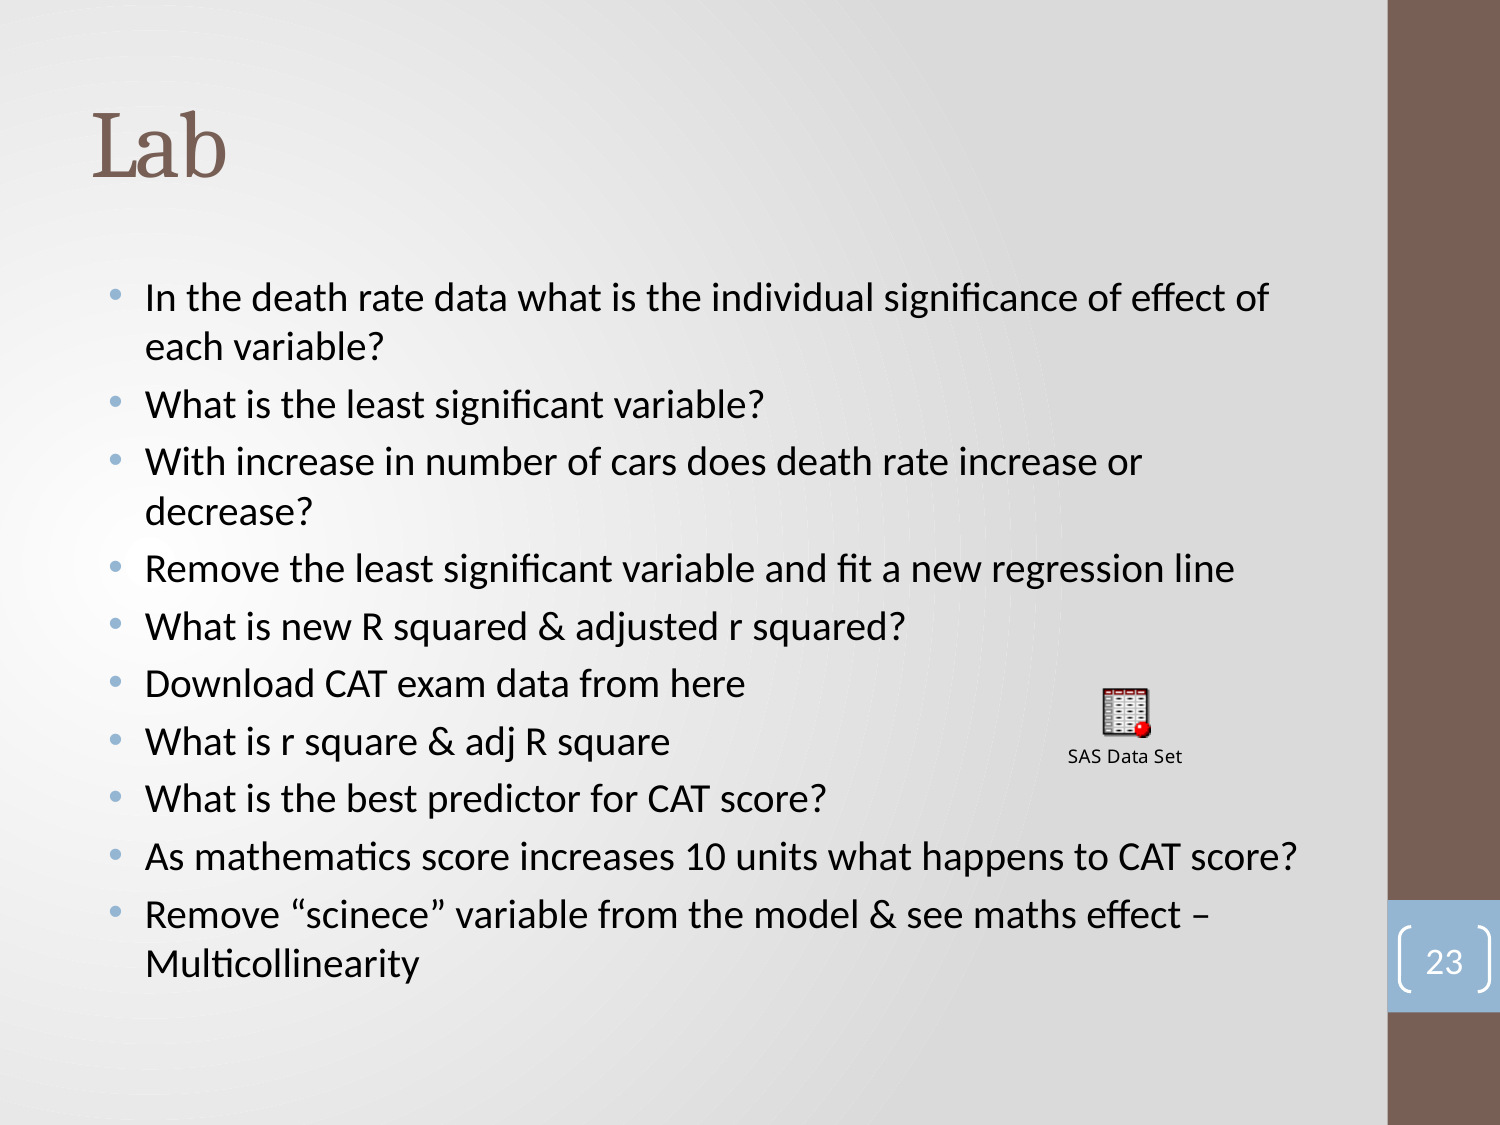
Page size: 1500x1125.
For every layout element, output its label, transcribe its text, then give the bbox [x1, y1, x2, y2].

slide_number 23 [1397, 925, 1492, 994]
list In the death rate data what is the individual significance of effect of each variable? What is the least significant variable? With increase in number of cars does death rate increase or decrease? Remove the least significant variable and fit a new regression line What is new R squared & adjusted r squared? Download CAT exam data from here What is r square & adj R square What is the best predictor for CAT score? As mathematics score increases 10 units what happens to CAT score? Remove “scinece” variable from the model & see maths effect –Multicollinearity [75, 262, 1325, 1050]
title Lab [75, 45, 1325, 233]
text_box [1049, 686, 1201, 815]
